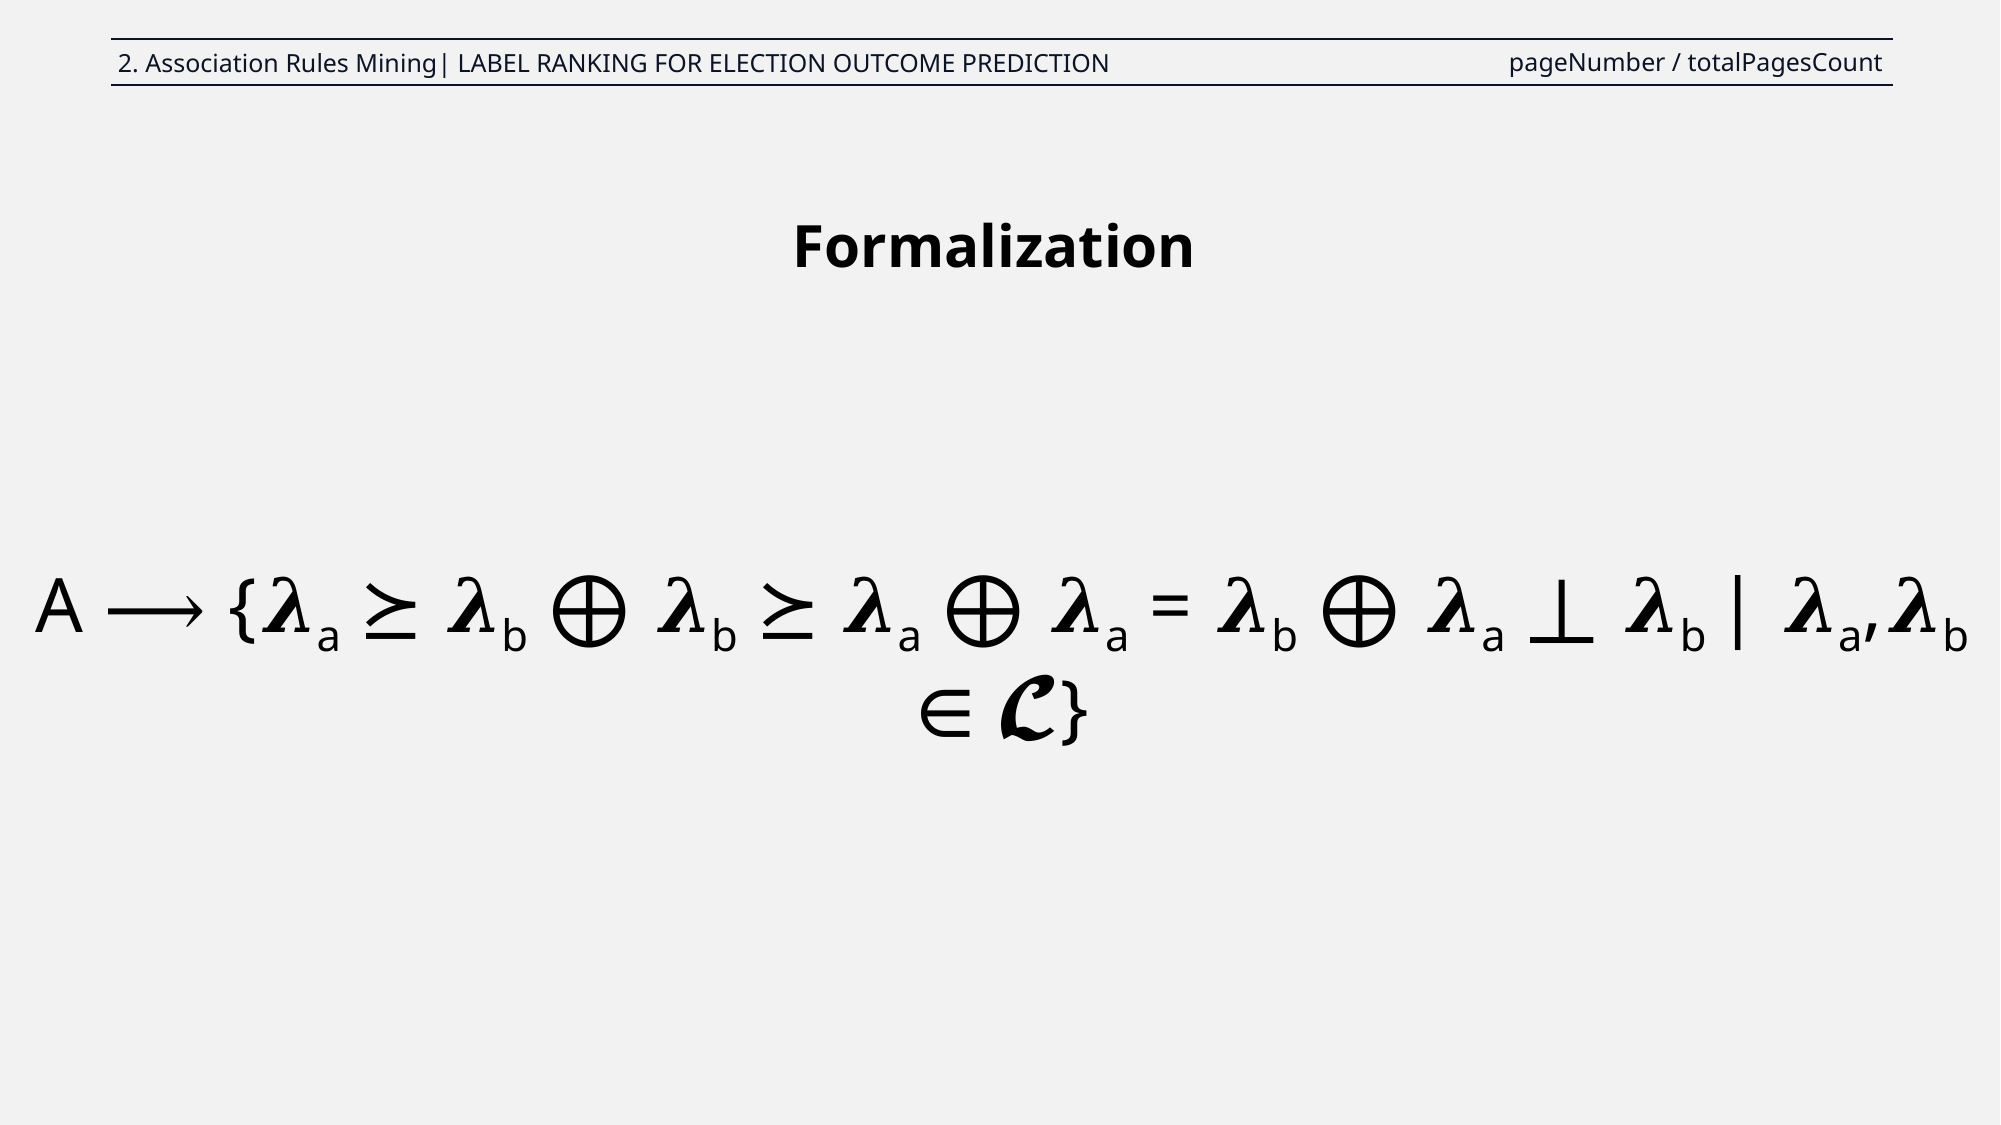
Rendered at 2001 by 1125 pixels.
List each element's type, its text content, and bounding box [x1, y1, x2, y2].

text_box pageNumber / totalPagesCount [1137, 39, 1899, 85]
text_box A ⟶ {𝝀a ⪰ 𝝀b ⨁ 𝝀b ⪰ 𝝀a ⨁ 𝝀a = 𝝀b ⨁ 𝝀a ⟘ 𝝀b | 𝝀a,𝝀b ∈ 𝓛} [2, 549, 2000, 757]
text_box 2. Association Rules Mining| LABEL RANKING FOR ELECTION OUTCOME PREDICTION [103, 40, 1137, 86]
list Formalization [429, 134, 1560, 363]
